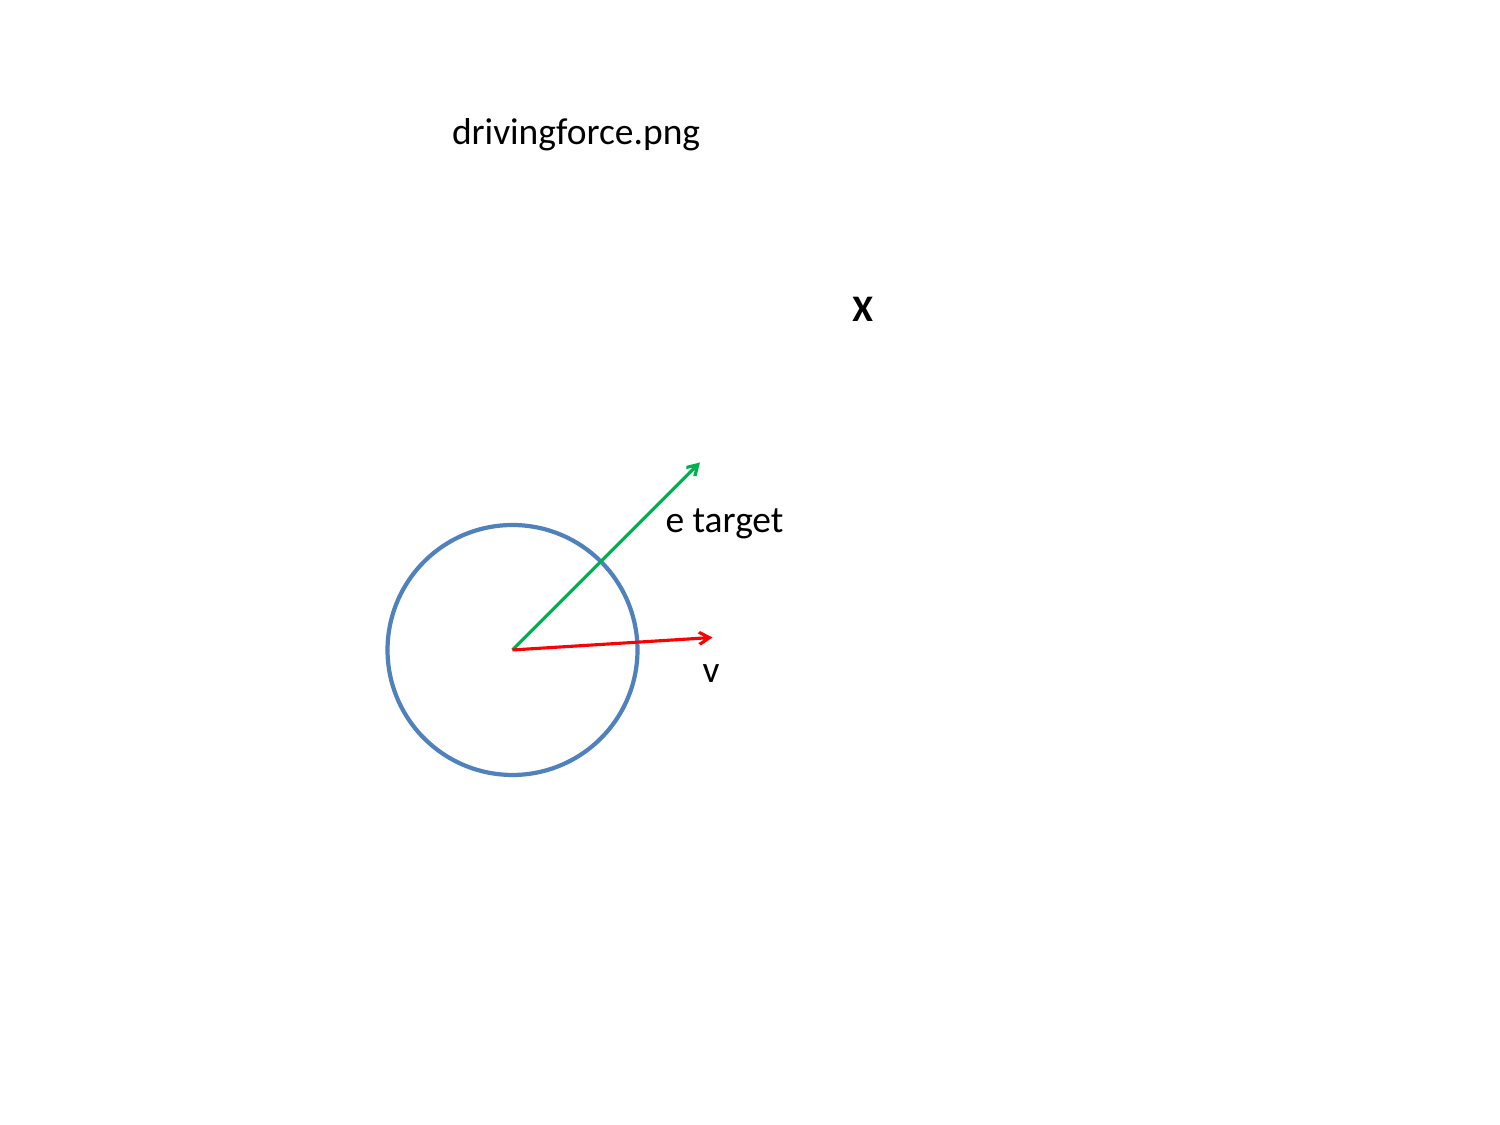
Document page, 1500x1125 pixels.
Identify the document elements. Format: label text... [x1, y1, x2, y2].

text_box e target [704, 487, 799, 548]
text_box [512, 462, 701, 636]
text_box v [687, 637, 735, 698]
text_box drivingforce.png [437, 99, 1188, 160]
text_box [512, 637, 713, 651]
text_box [385, 523, 640, 778]
text_box X [837, 276, 900, 337]
